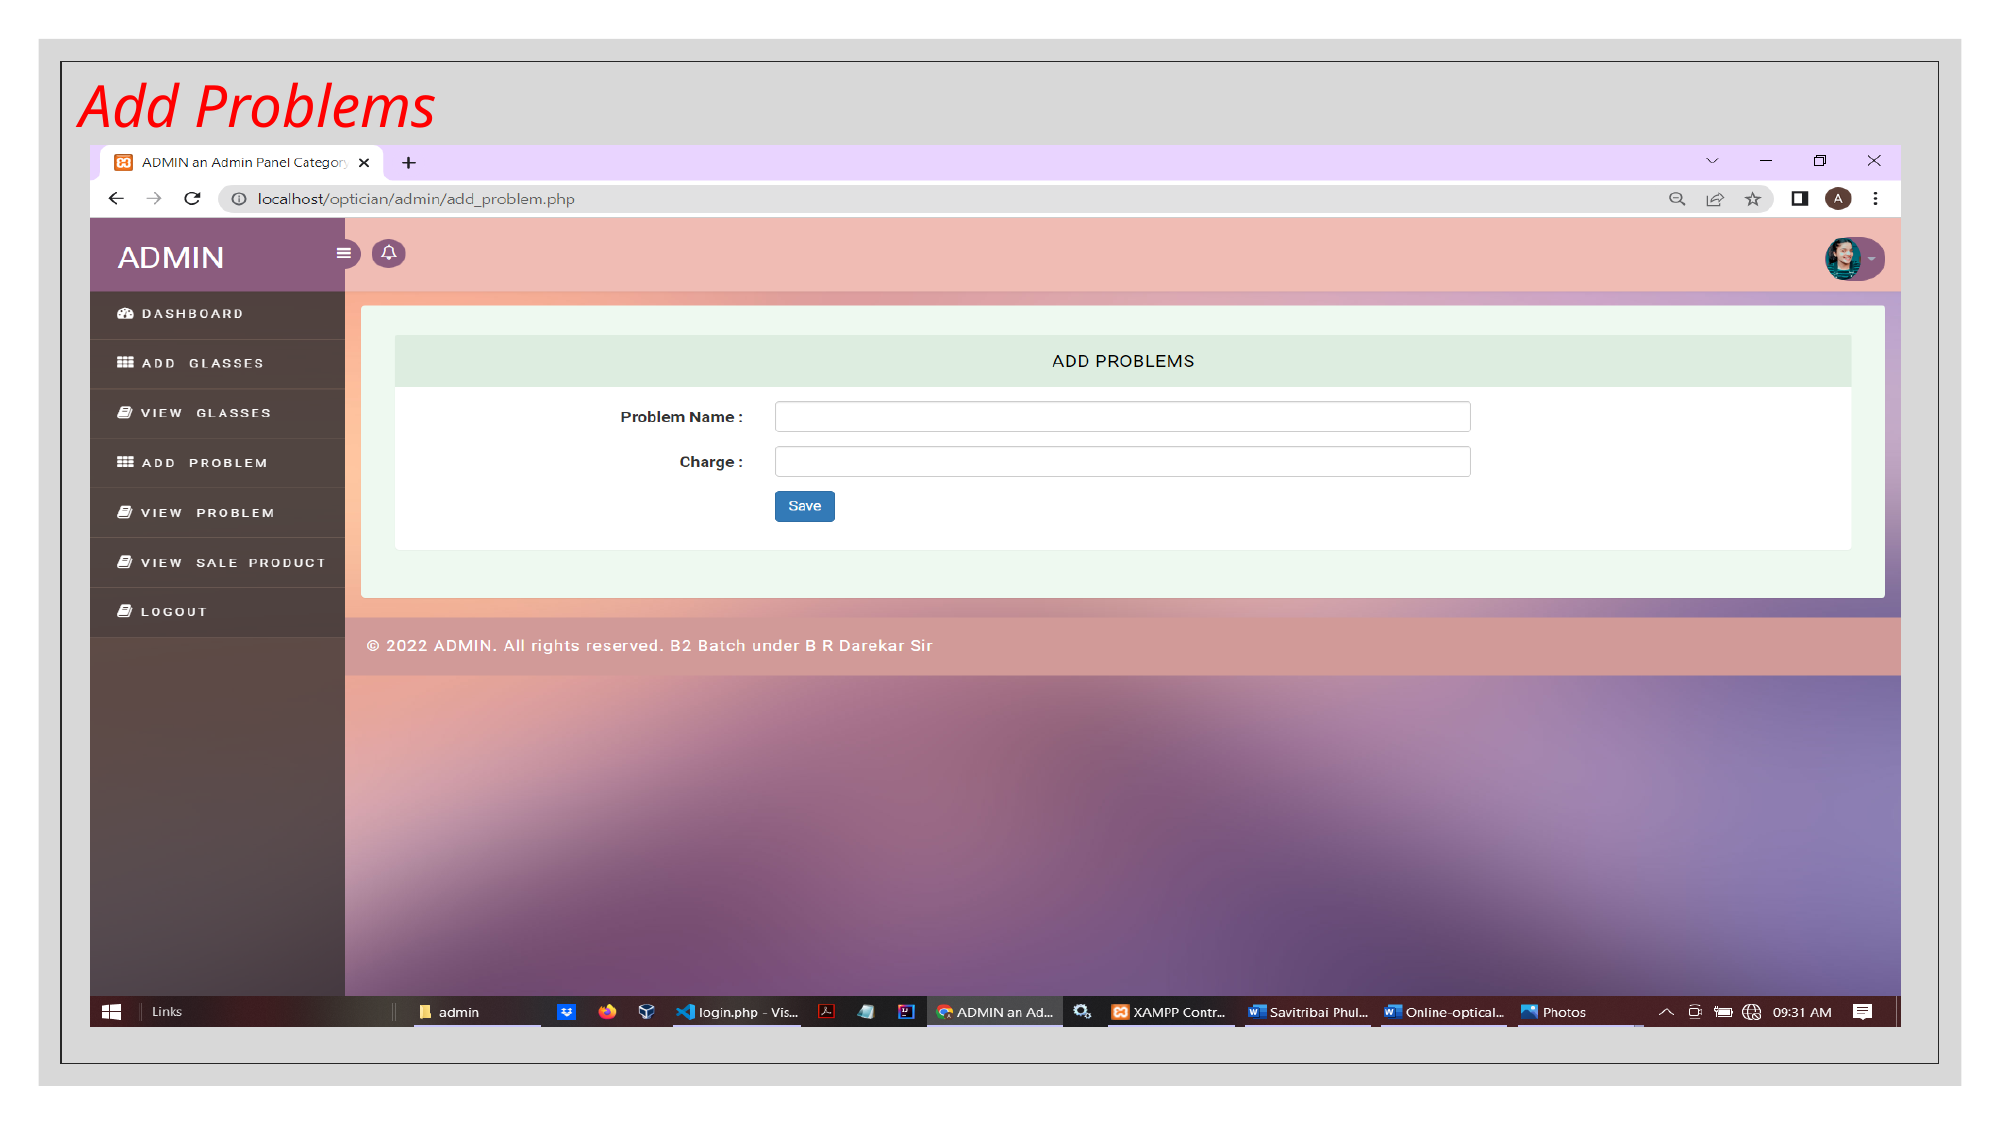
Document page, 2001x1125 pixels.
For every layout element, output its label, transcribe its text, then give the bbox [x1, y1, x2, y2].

picture [89, 145, 1901, 1027]
text_box Add Problems [64, 61, 1065, 217]
